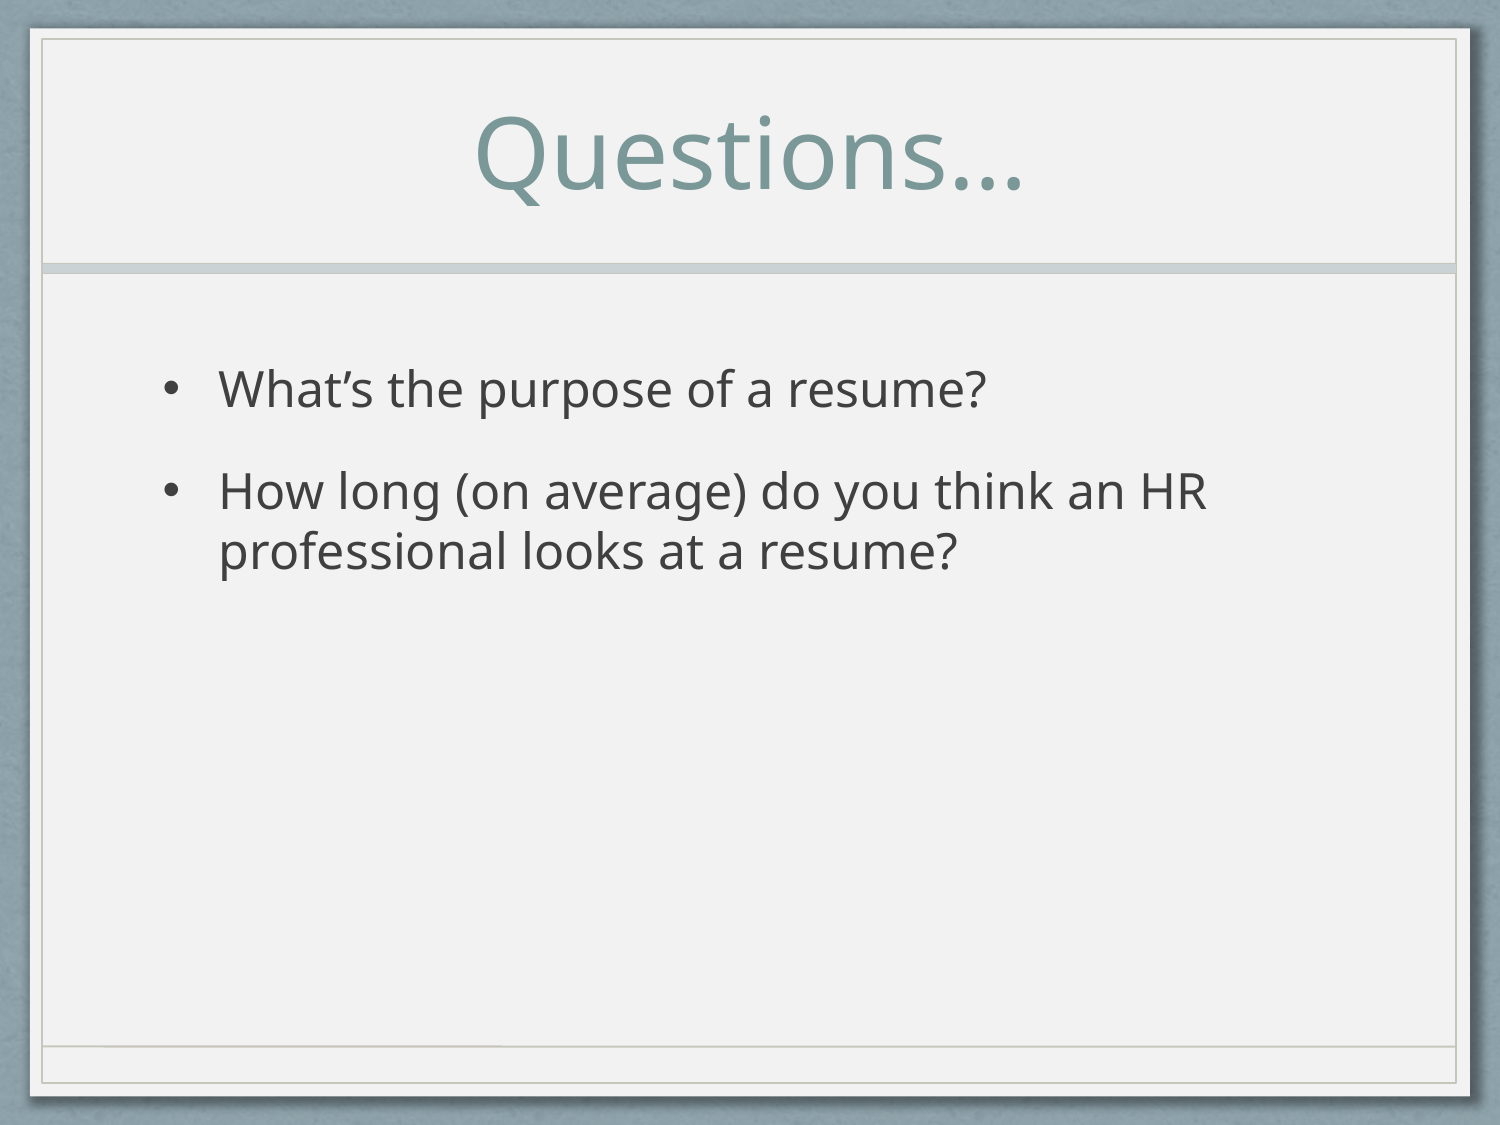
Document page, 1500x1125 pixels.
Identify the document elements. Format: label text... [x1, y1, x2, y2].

list What’s the purpose of a resume? How long (on average) do you think an HR professional looks at a resume? [147, 350, 1353, 995]
title Questions… [147, 40, 1353, 260]
